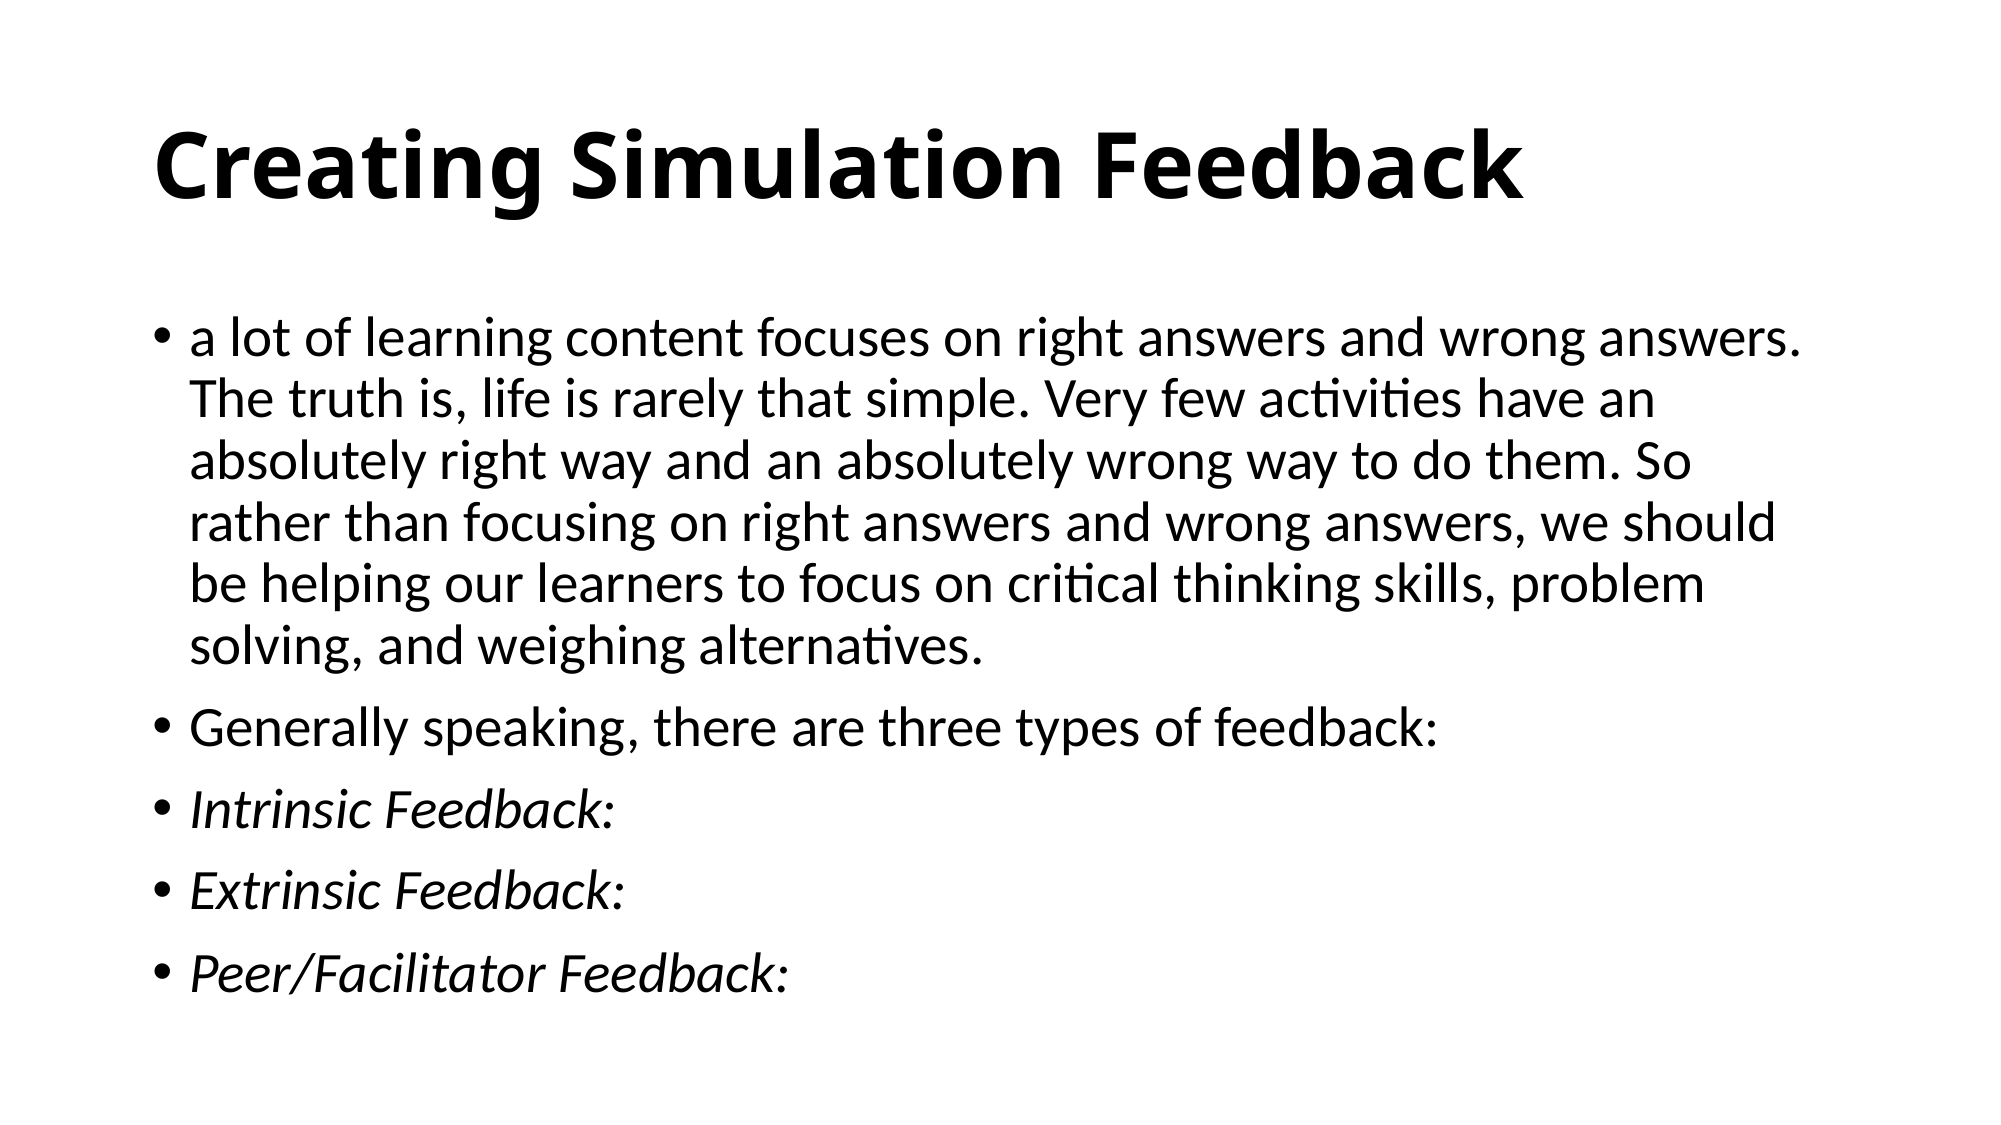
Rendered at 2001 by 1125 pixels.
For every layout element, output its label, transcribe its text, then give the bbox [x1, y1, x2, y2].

list a lot of learning content focuses on right answers and wrong answers. The truth is, life is rarely that simple. Very few activities have an absolutely right way and an absolutely wrong way to do them. So rather than focusing on right answers and wrong answers, we should be helping our learners to focus on critical thinking skills, problem solving, and weighing alternatives. Generally speaking, there are three types of feedback: Intrinsic Feedback: Extrinsic Feedback: Peer/Facilitator Feedback: [137, 299, 1863, 1014]
title Creating Simulation Feedback [137, 59, 1863, 278]
